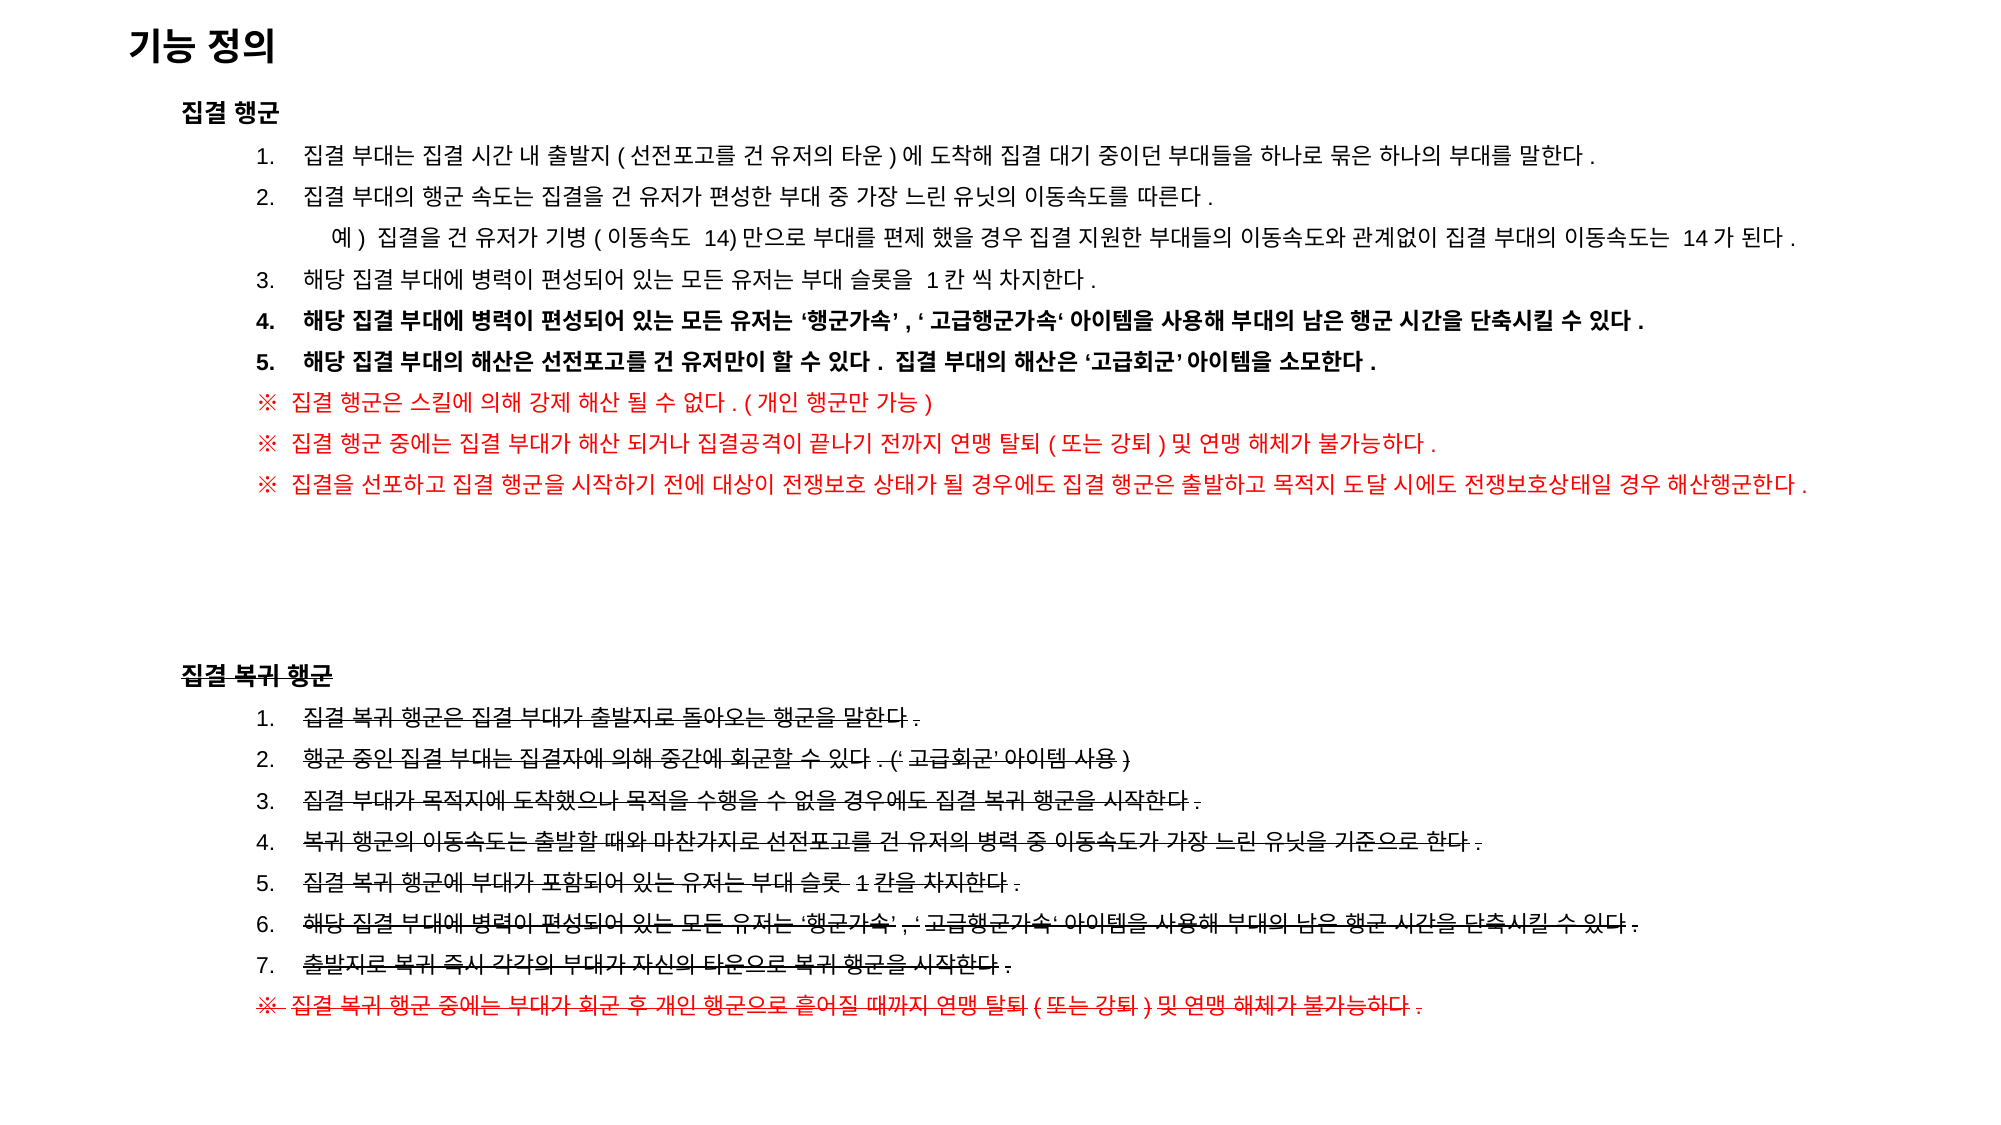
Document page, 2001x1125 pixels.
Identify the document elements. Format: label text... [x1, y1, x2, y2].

text_box 집결 복귀 행군 집결 복귀 행군은 집결 부대가 출발지로 돌아오는 행군을 말한다. 행군 중인 집결 부대는 집결자에 의해 중간에 회군할 수 있다. (‘고급회군’ 아이템 사용) 집결 부대가 목적지에 도착했으나 목적을 수행을 수 없을 경우에도 집결 복귀 행군을 시작한다. 복귀 행군의 이동속도는 출발할 때와 마찬가지로 선전포고를 건 유저의 병력 중 이동속도가 가장 느린 유닛을 기준으로 한다. 집결 복귀 행군에 부대가 포함되어 있는 유저는 부대 슬롯 1칸을 차지한다. 해당 집결 부대에 병력이 편성되어 있는 모든 유저는 ‘행군가속’, ‘고급행군가속‘ 아이템을 사용해 부대의 남은 행군 시간을 단축시킬 수 있다. 출발지로 복귀 즉시 각각의 부대가 자신의 타운으로 복귀 행군을 시작한다. ※ 집결 복귀 행군 중에는 부대가 회군 후 개인 행군으로 흩어질 때까지 연맹 탈퇴(또는 강퇴)및 연맹 해체가 불가능하다. [166, 637, 2000, 1074]
text_box 기능 정의 [113, 14, 309, 76]
text_box 집결 행군 집결 부대는 집결 시간 내 출발지(선전포고를 건 유저의 타운)에 도착해 집결 대기 중이던 부대들을 하나로 묶은 하나의 부대를 말한다. 집결 부대의 행군 속도는 집결을 건 유저가 편성한 부대 중 가장 느린 유닛의 이동속도를 따른다. 예) 집결을 건 유저가 기병(이동속도 14)만으로 부대를 편제 했을 경우 집결 지원한 부대들의 이동속도와 관계없이 집결 부대의 이동속도는 14가 된다. 해당 집결 부대에 병력이 편성되어 있는 모든 유저는 부대 슬롯을 1칸 씩 차지한다. 해당 집결 부대에 병력이 편성되어 있는 모든 유저는 ‘행군가속’, ‘고급행군가속‘ 아이템을 사용해 부대의 남은 행군 시간을 단축시킬 수 있다. 해당 집결 부대의 해산은 선전포고를 건 유저만이 할 수 있다. 집결 부대의 해산은 ‘고급회군’ 아이템을 소모한다. ※ 집결 행군은 스킬에 의해 강제 해산 될 수 없다. (개인 행군만 가능) ※ 집결 행군 중에는 집결 부대가 해산 되거나 집결공격이 끝나기 전까지 연맹 탈퇴(또는 강퇴)및 연맹 해체가 불가능하다. ※ 집결을 선포하고 집결 행군을 시작하기 전에 대상이 전쟁보호 상태가 될 경우에도 집결 행군은 출발하고 목적지 도달 시에도 전쟁보호상태일 경우 해산행군한다. [166, 75, 2000, 553]
